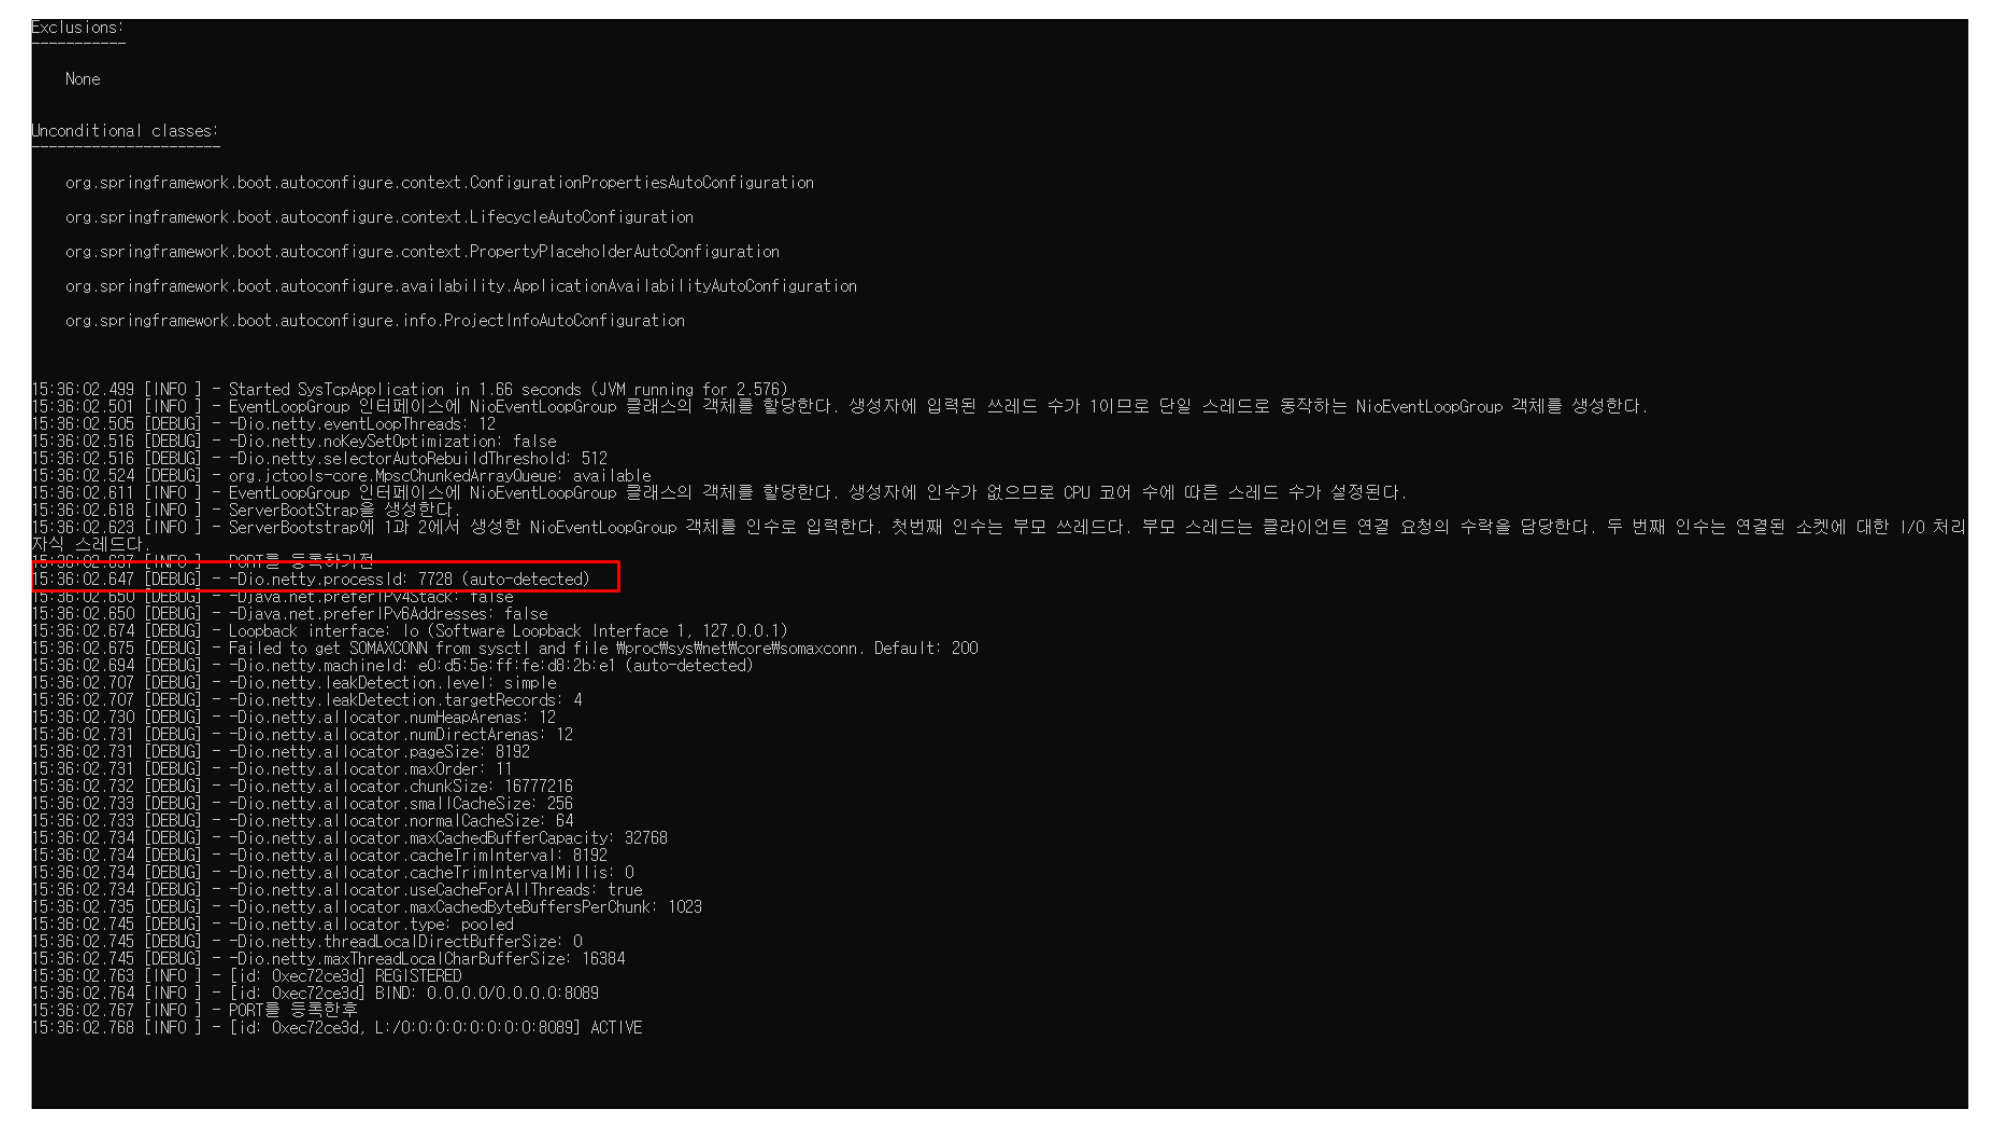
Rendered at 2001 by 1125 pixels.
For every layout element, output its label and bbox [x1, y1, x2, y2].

picture [31, 19, 1969, 1109]
text_box [0, 0, 2000, 1125]
